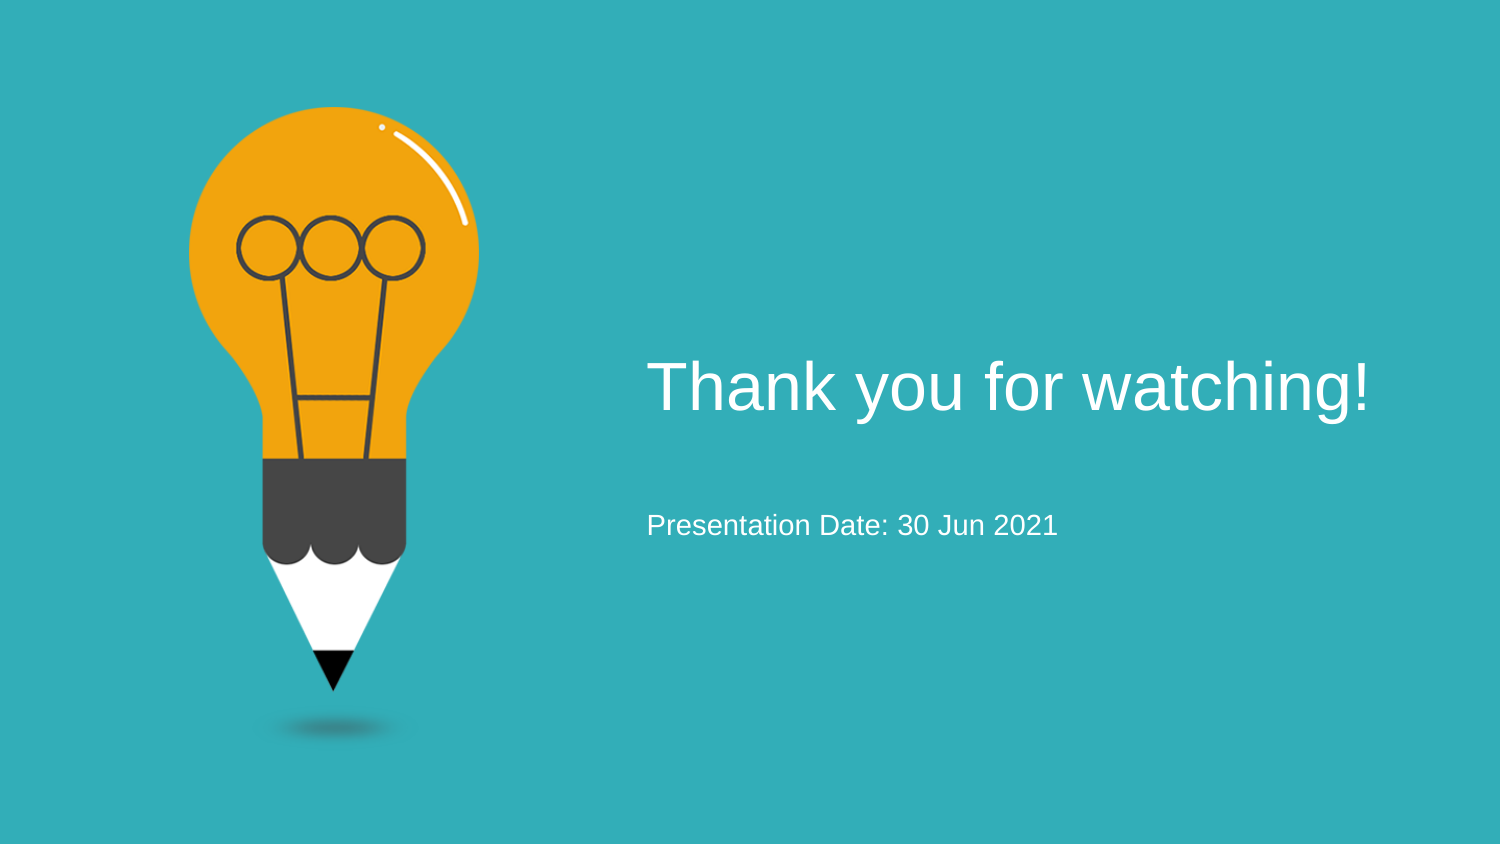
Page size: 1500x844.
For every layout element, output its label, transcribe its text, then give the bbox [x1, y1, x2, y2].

list Presentation Date: 30 Jun 2021 [631, 483, 1341, 564]
picture [189, 107, 479, 751]
list Thank you for watching! [631, 294, 1388, 472]
